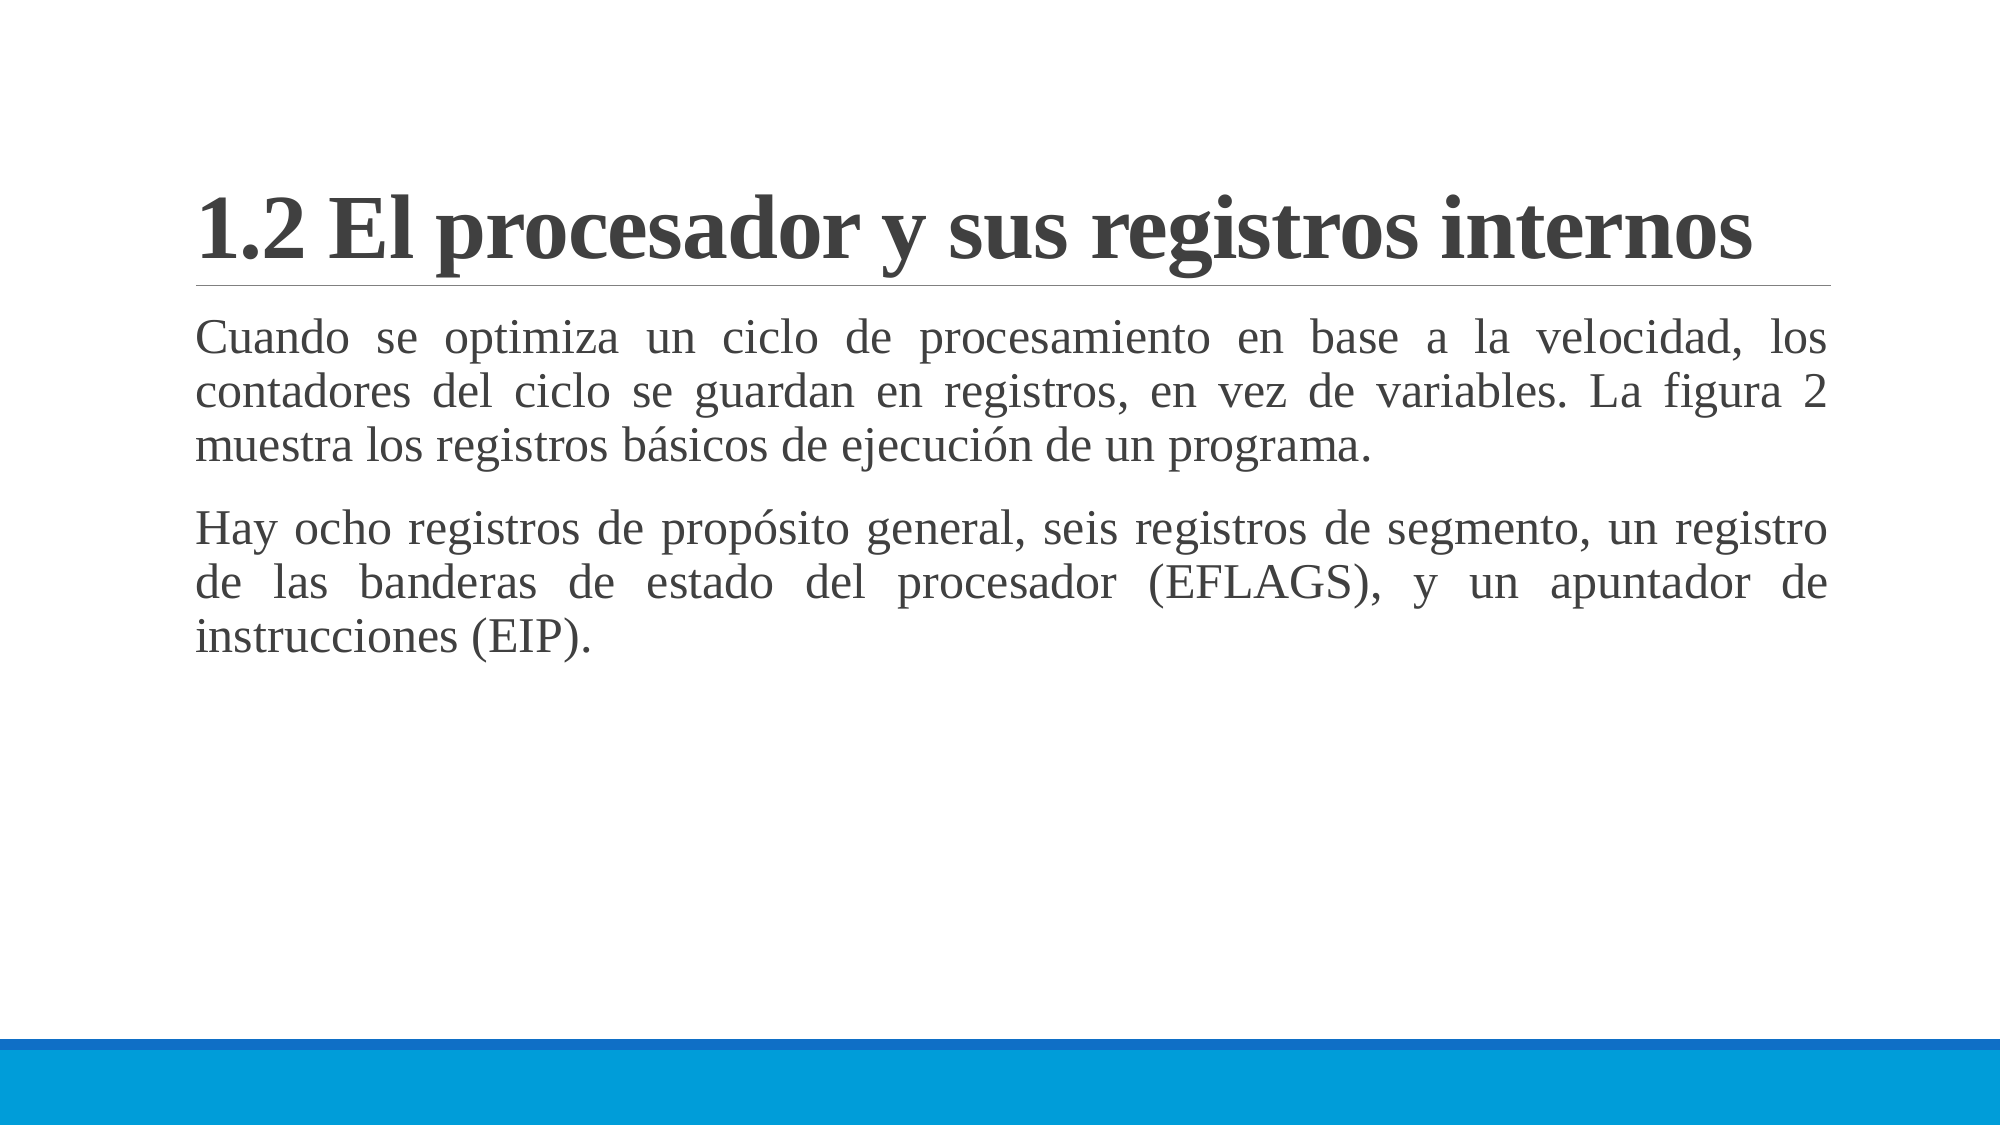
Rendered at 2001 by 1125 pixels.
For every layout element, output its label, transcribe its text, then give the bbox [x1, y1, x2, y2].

list Cuando se optimiza un ciclo de procesamiento en base a la velocidad, los contadores del ciclo se guardan en registros, en vez de variables. La figura 2 muestra los registros básicos de ejecución de un programa. Hay ocho registros de propósito general, seis registros de segmento, un registro de las banderas de estado del procesador (EFLAGS), y un apuntador de instrucciones (EIP). [180, 302, 1830, 963]
title 1.2 El procesador y sus registros internos [180, 47, 1830, 285]
